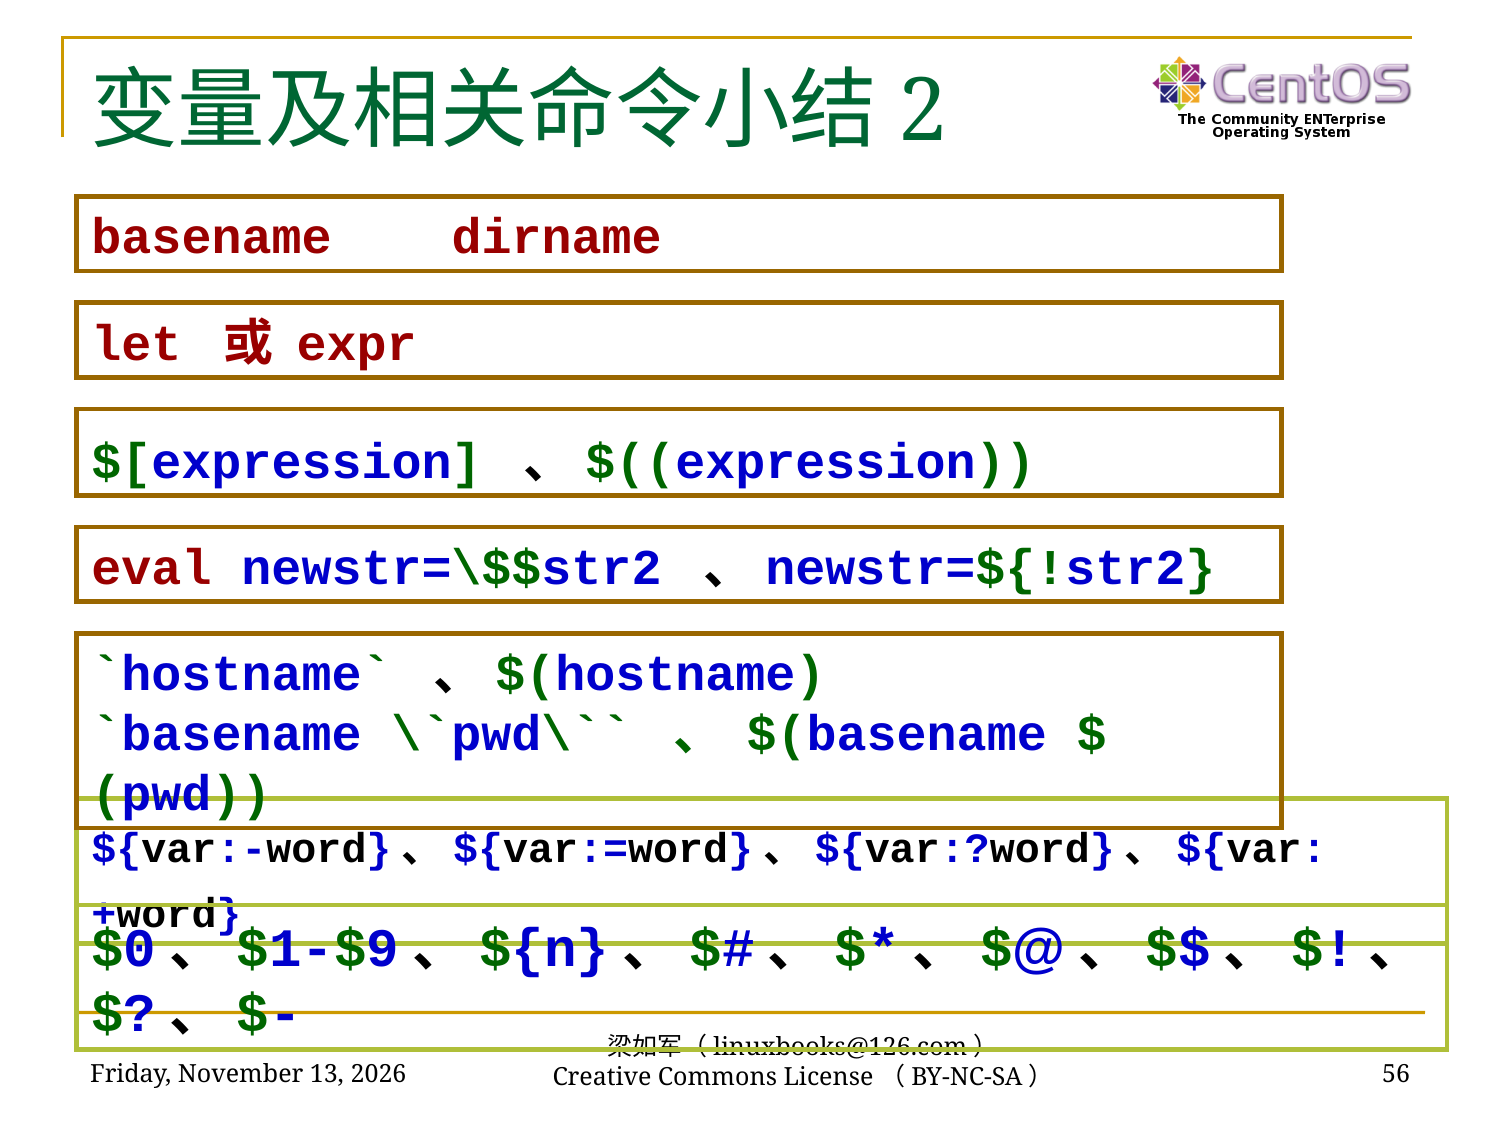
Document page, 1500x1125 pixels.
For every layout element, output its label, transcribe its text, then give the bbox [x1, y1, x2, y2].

text_box ${var:-word}、${var:=word}、${var:?word}、${var:+word} [76, 798, 1447, 904]
footer 梁如军（linuxbooks@126.com） Creative Commons License（BY-NC-SA） [359, 1050, 1074, 1099]
title 变量及相关命令小结2 [74, 45, 1426, 233]
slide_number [74, 1023, 426, 1100]
text_box let 或 expr [76, 302, 1282, 378]
text_box `hostname` 、$(hostname) `basename \`pwd\`` 、 $(basename $(pwd)) [76, 633, 1282, 829]
text_box $0、$1-$9、${n}、$#、$*、$@、$$、$!、$?、$- [76, 904, 1447, 1050]
text_box basename dirname [76, 196, 1282, 271]
text_box $[expression] 、$((expression)) [76, 408, 1282, 496]
slide_number 56 [1074, 1050, 1426, 1100]
text_box eval newstr=\$$str2 、newstr=${!str2} [76, 527, 1282, 602]
